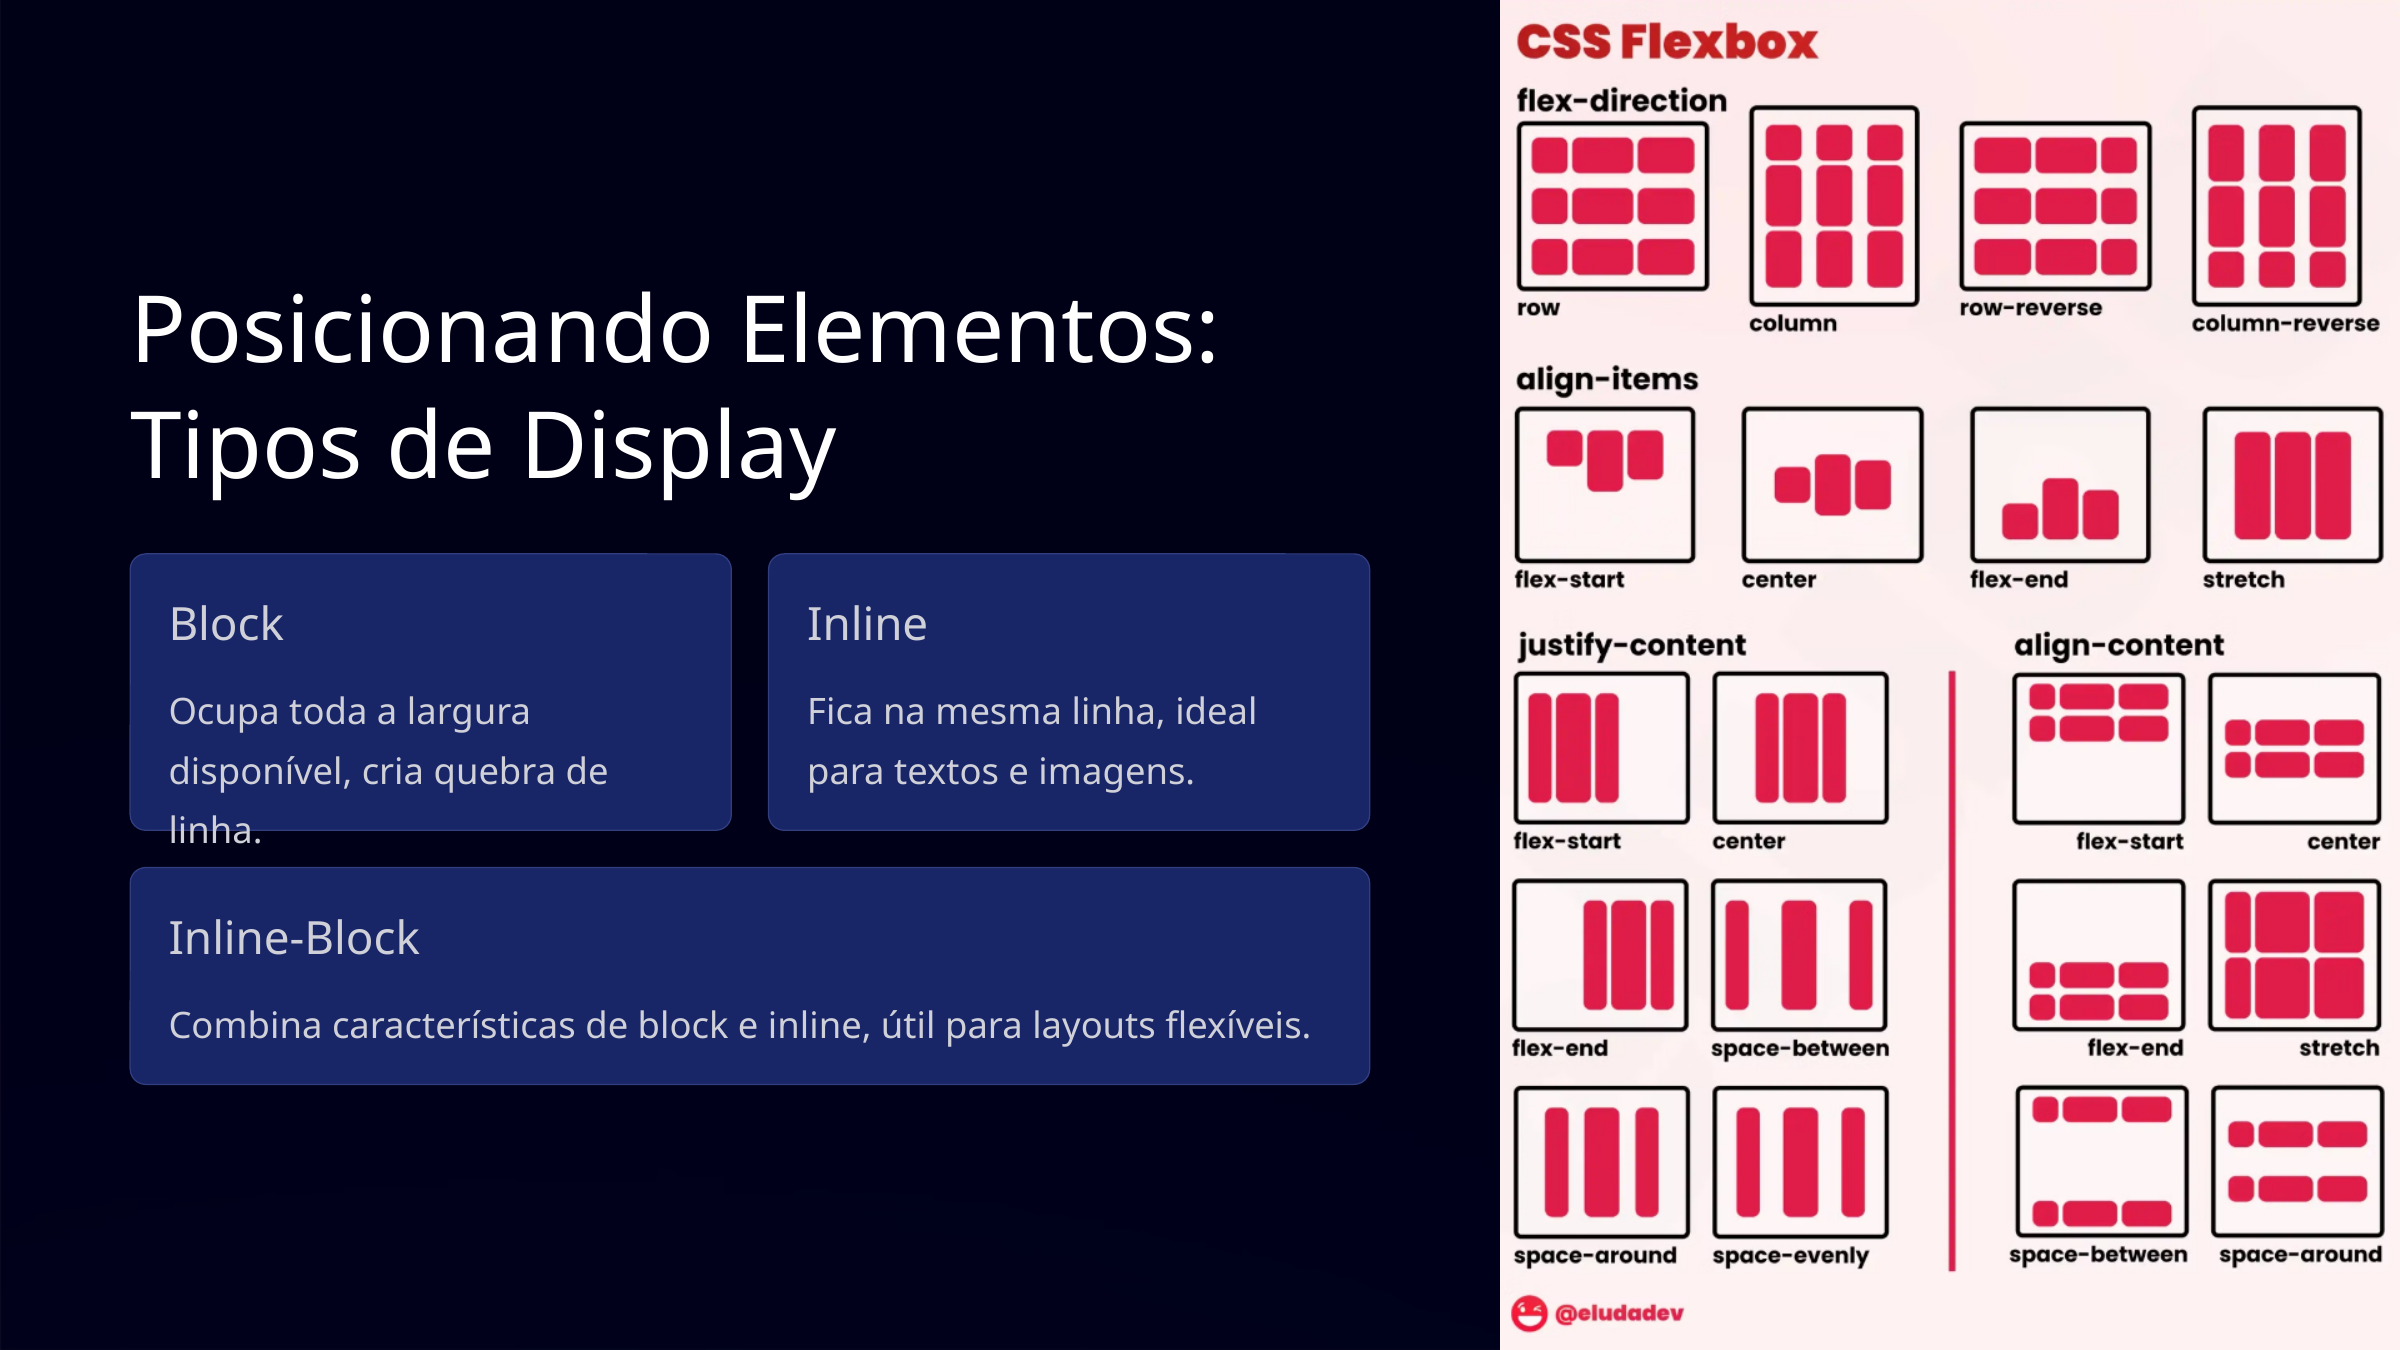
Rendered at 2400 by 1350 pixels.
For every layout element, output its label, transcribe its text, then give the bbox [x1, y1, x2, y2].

text_box Ocupa toda a largura disponível, cria quebra de linha. [168, 672, 693, 792]
text_box [130, 553, 732, 831]
text_box Inline [806, 592, 1273, 651]
picture [1499, 0, 2400, 1350]
text_box Fica na mesma linha, ideal para textos e imagens. [806, 672, 1332, 792]
text_box [768, 553, 1370, 831]
text_box Inline-Block [168, 905, 634, 965]
text_box Block [168, 592, 634, 651]
text_box Combina características de block e inline, útil para layouts flexíveis. [168, 986, 1332, 1046]
text_box Posicionando Elementos: Tipos de Display [130, 265, 1370, 499]
text_box [130, 867, 1370, 1085]
